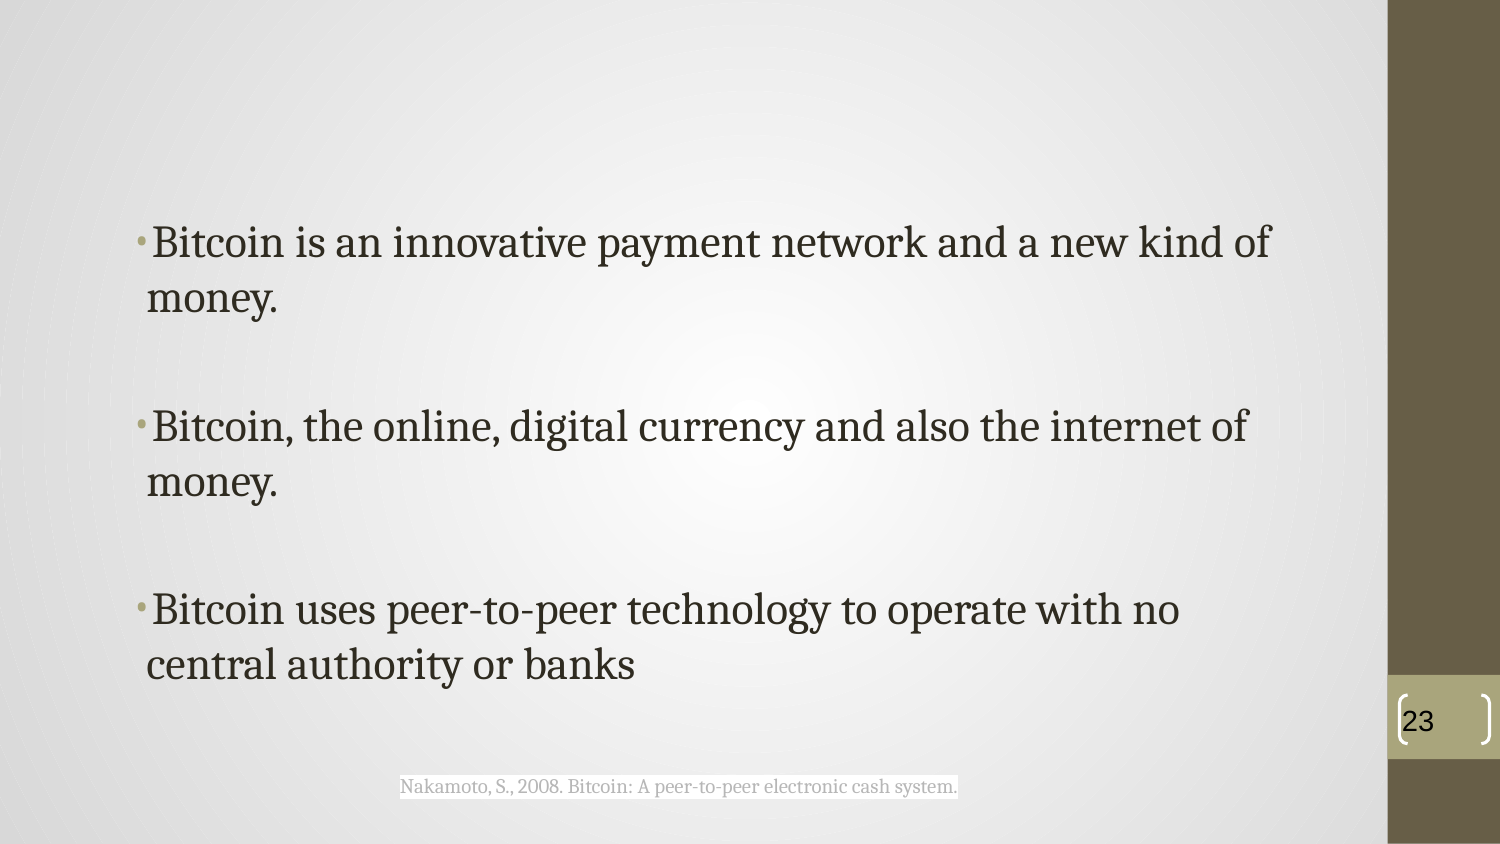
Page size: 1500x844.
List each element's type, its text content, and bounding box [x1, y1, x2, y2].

slide_number ‹#› [1397, 693, 1492, 746]
list Bitcoin is an innovative payment network and a new kind of money. Bitcoin, the online, digital currency and also the internet of money. Bitcoin uses peer-to-peer technology to operate with no central authority or banks [75, 196, 1325, 727]
text_box Nakamoto, S., 2008. Bitcoin: A peer-to-peer electronic cash system. [12, 727, 1345, 843]
